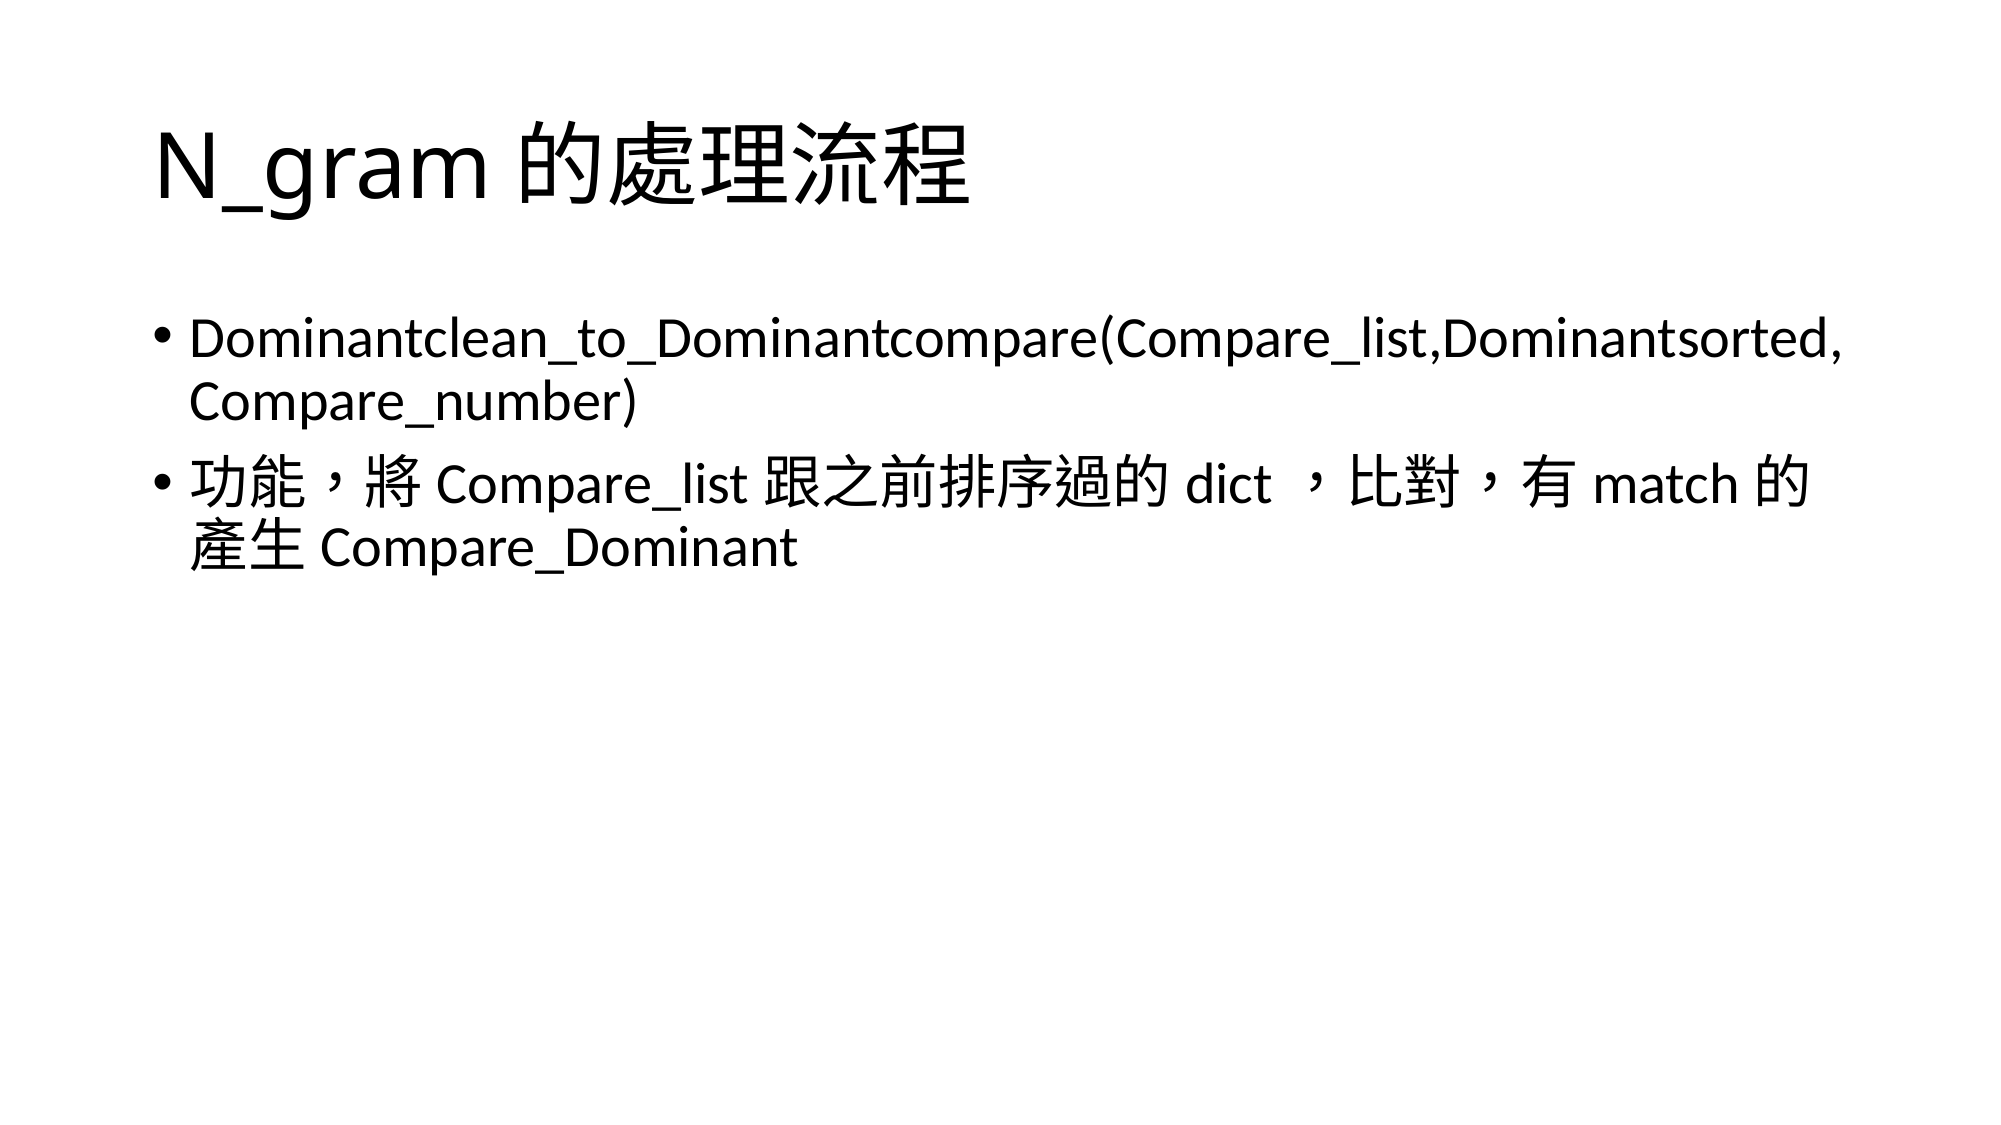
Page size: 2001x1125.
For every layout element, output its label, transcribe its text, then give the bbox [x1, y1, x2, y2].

title N_gram的處理流程 [137, 59, 1863, 278]
list Dominantclean_to_Dominantcompare(Compare_list,Dominantsorted,Compare_number) 功能，將Compare_list跟之前排序過的dict，比對，有match的產生Compare_Dominant [137, 299, 1863, 1014]
